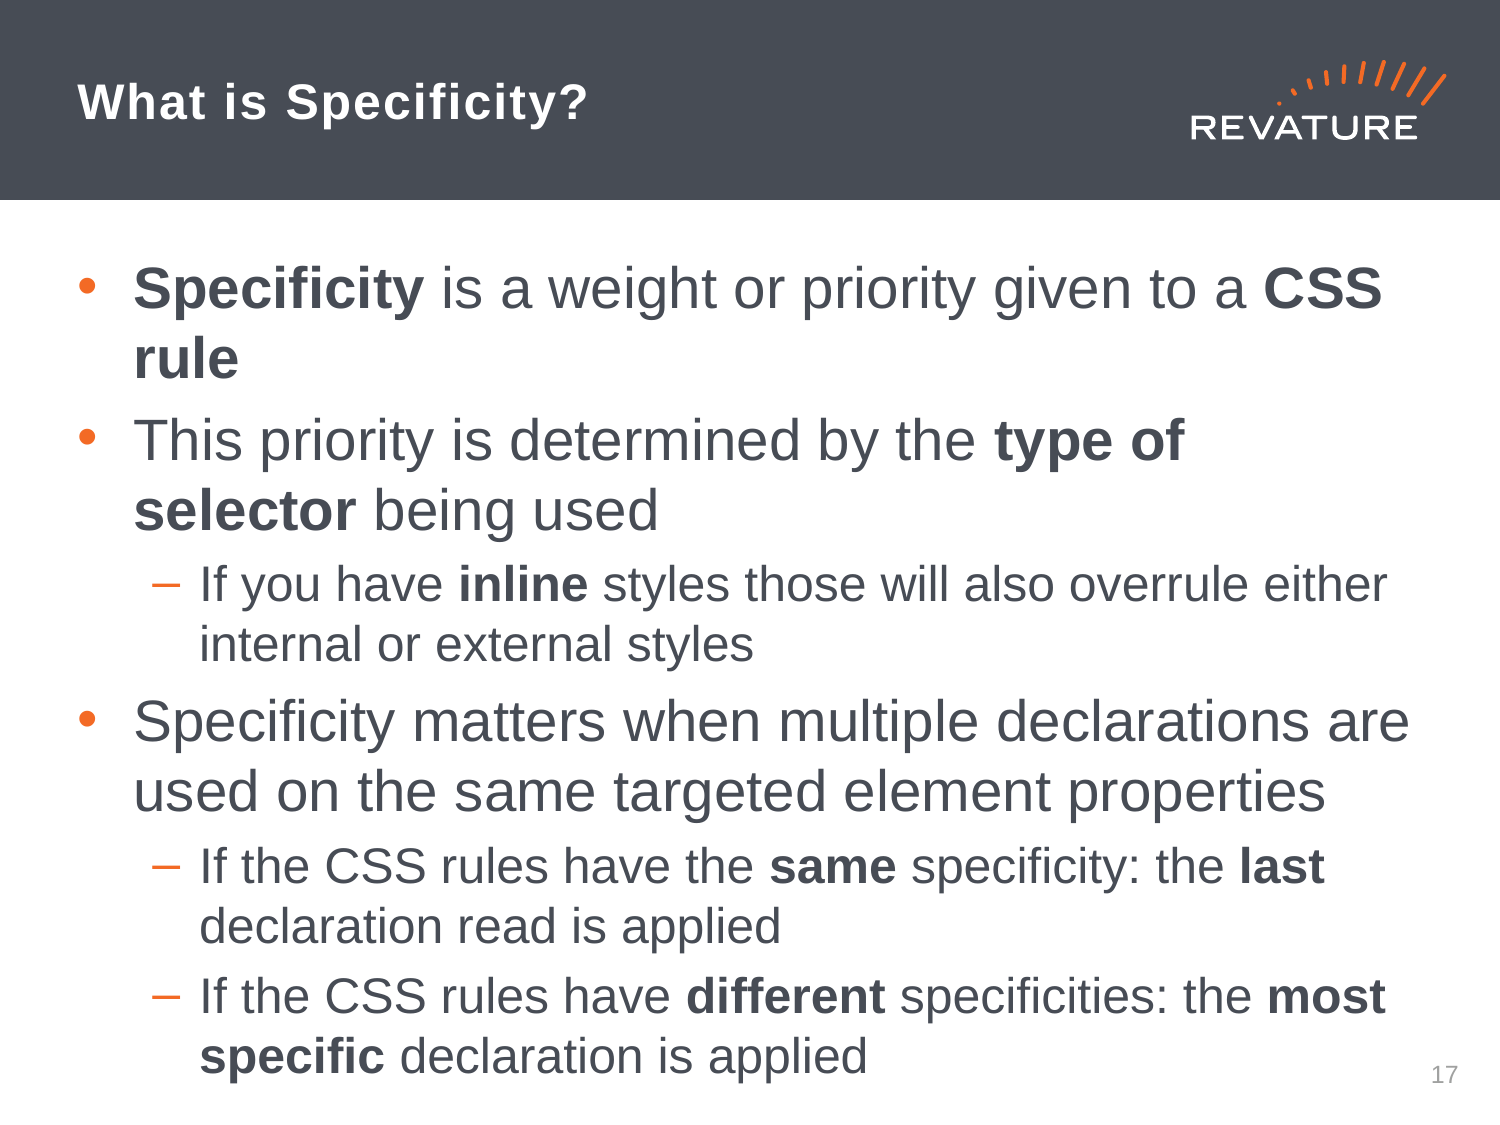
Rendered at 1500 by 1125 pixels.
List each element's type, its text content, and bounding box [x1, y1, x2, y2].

title What is Specificity? [62, 0, 1084, 200]
list Specificity is a weight or priority given to a CSS rule This priority is determined by the type of selector being used If you have inline styles those will also overrule either internal or external styles Specificity matters when multiple declarations are used on the same targeted element properties If the CSS rules have the same specificity: the last declaration read is applied If the CSS rules have different specificities: the most specific declaration is applied [62, 243, 1438, 1125]
slide_number 16 [1332, 1043, 1474, 1104]
